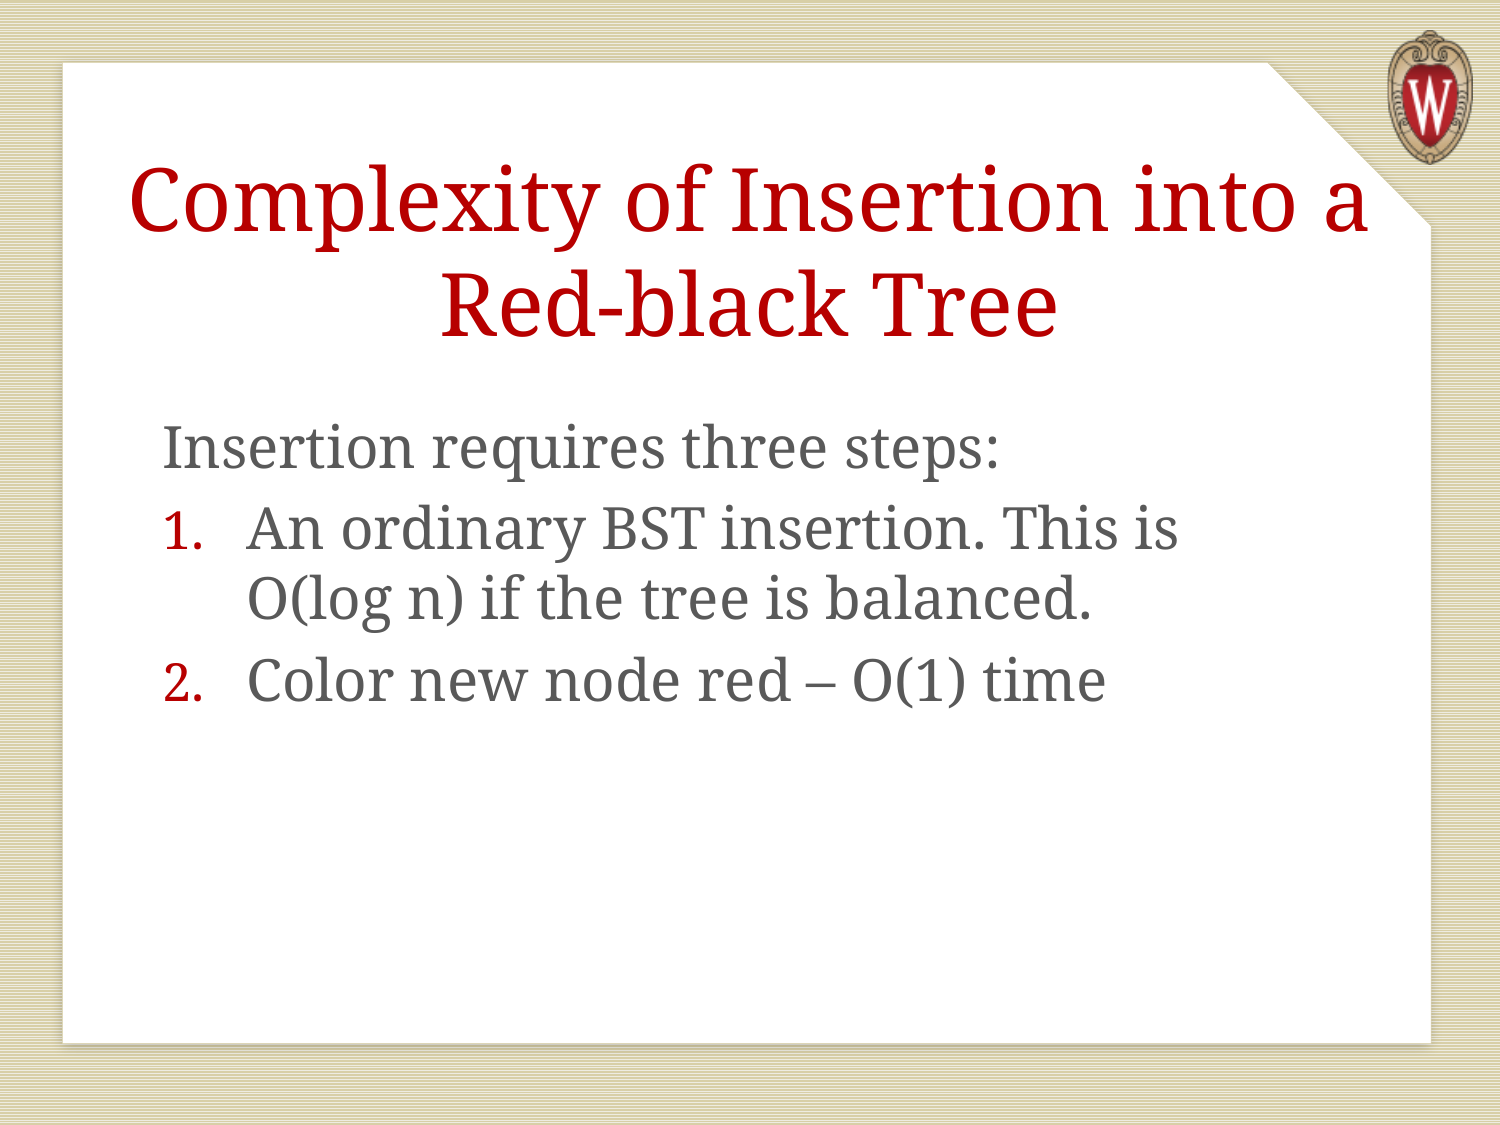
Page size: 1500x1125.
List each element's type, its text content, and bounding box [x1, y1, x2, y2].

subtitle Insertion requires three steps: An ordinary BST insertion. This is O(log n) if the tree is balanced. Color new node red – O(1) time [162, 409, 1329, 940]
title Complexity of Insertion into a Red-black Tree [112, 143, 1388, 371]
